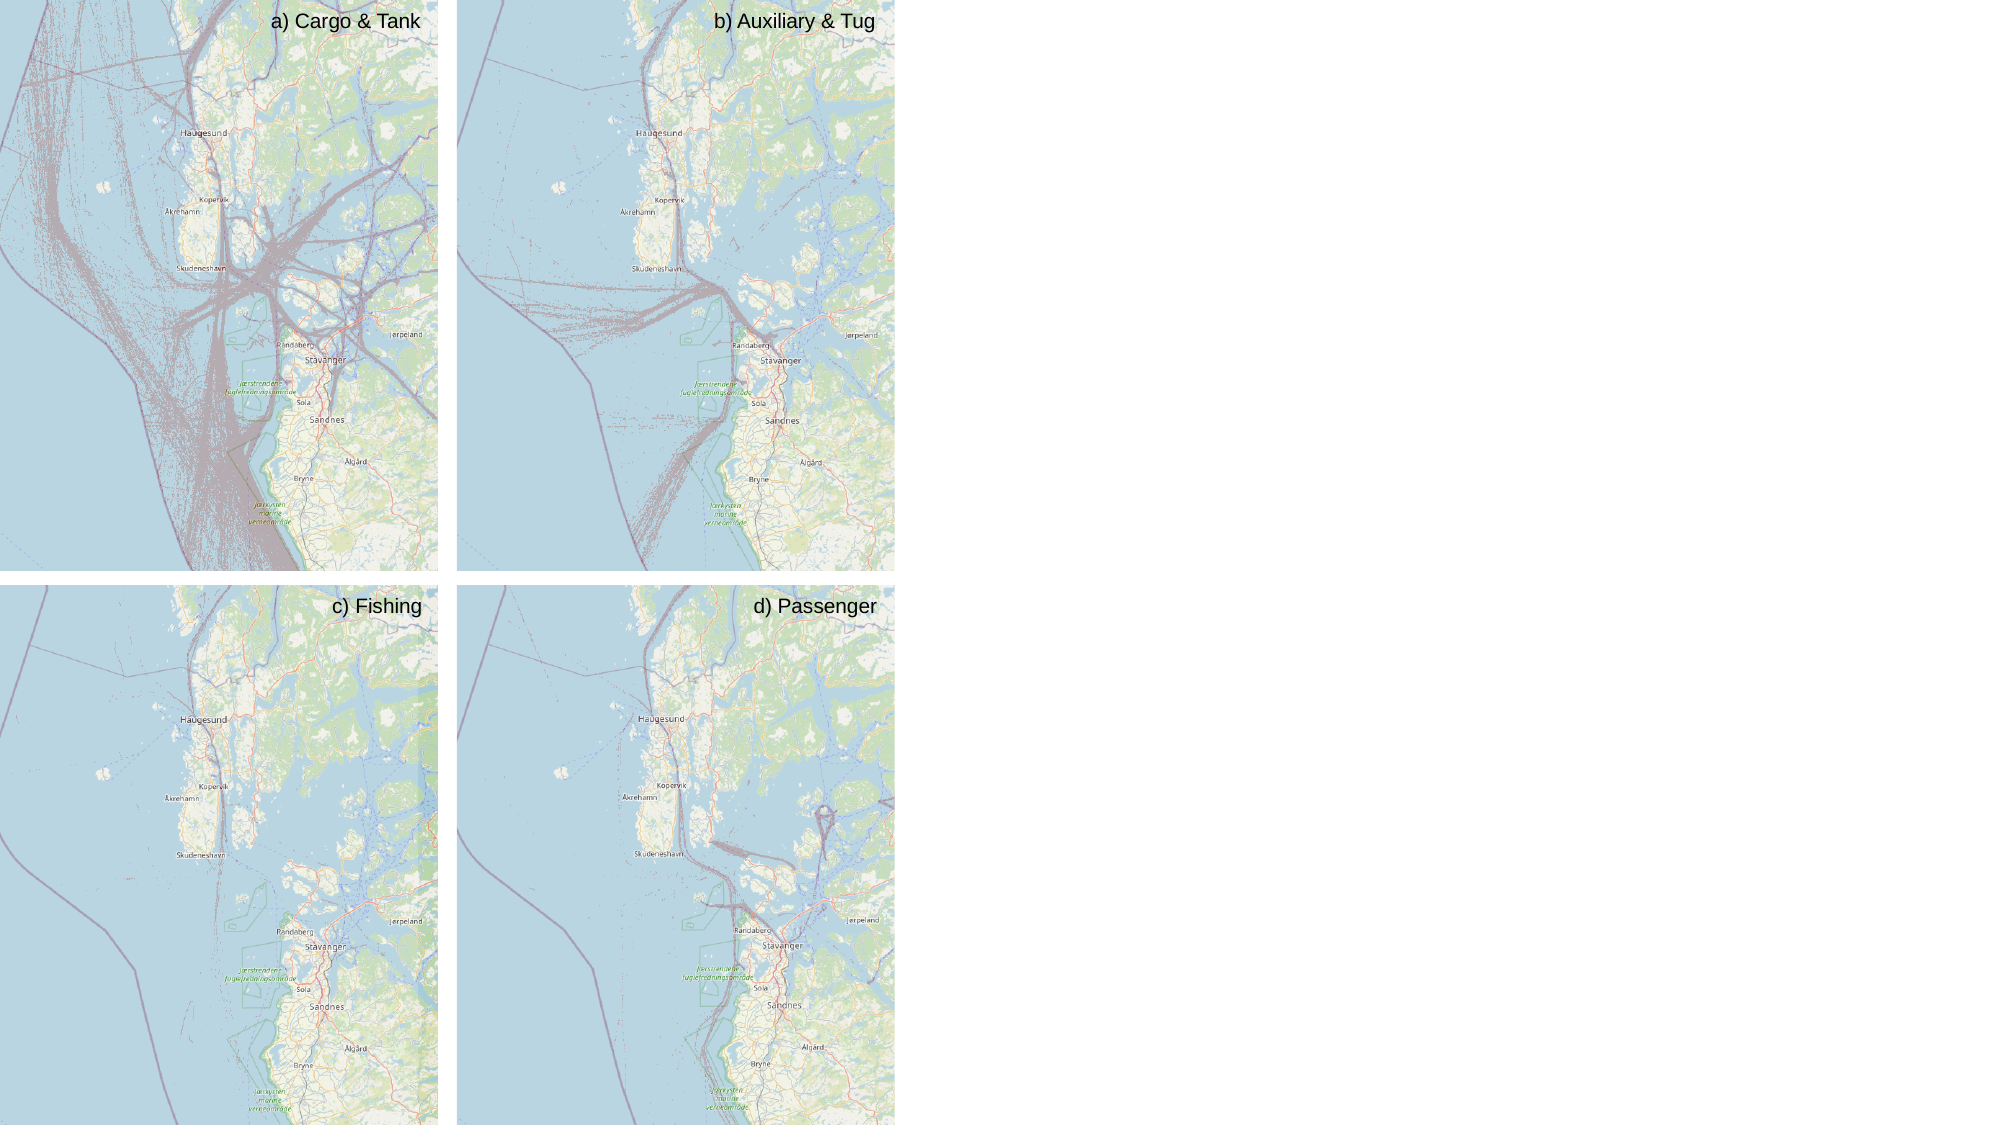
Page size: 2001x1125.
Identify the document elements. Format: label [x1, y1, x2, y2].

picture [0, 0, 438, 571]
picture [456, 585, 895, 1125]
picture [0, 585, 438, 1125]
picture [456, 0, 895, 571]
